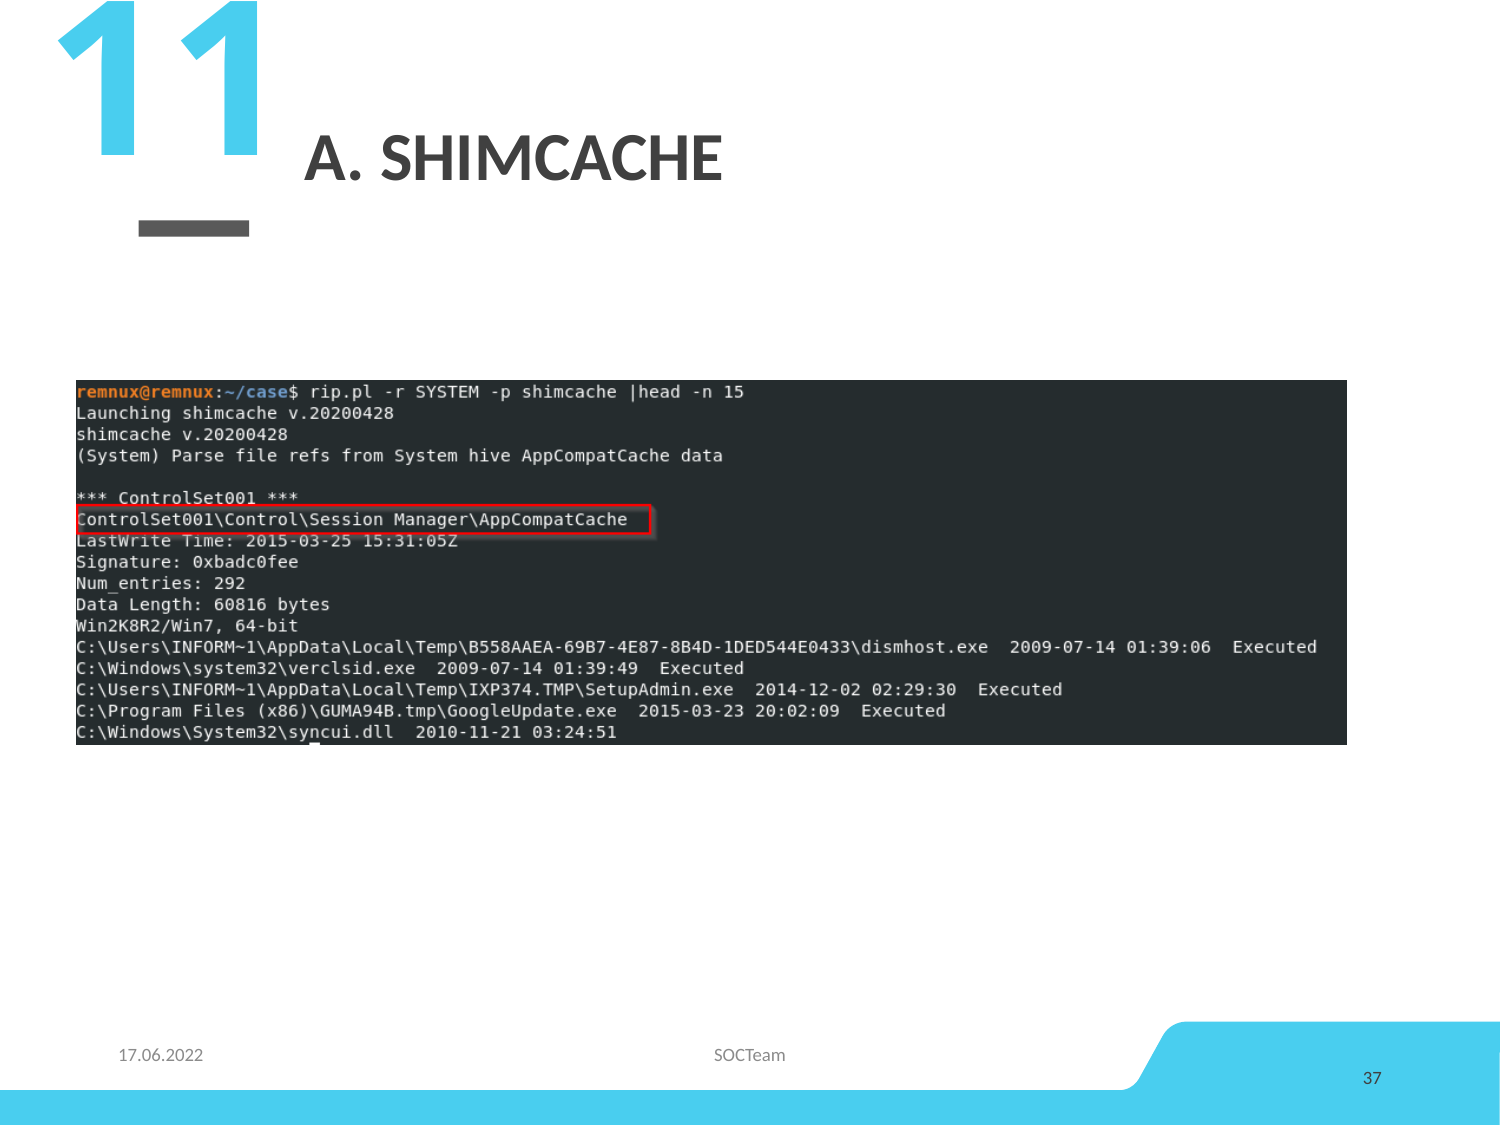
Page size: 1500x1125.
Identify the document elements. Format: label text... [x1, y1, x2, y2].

title a. Shimcache [289, 59, 1483, 257]
footer SOCTeam [496, 1023, 1004, 1084]
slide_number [103, 1023, 441, 1084]
slide_number 37 [1059, 1047, 1397, 1108]
picture [76, 380, 1347, 745]
list 11 [0, 0, 307, 213]
